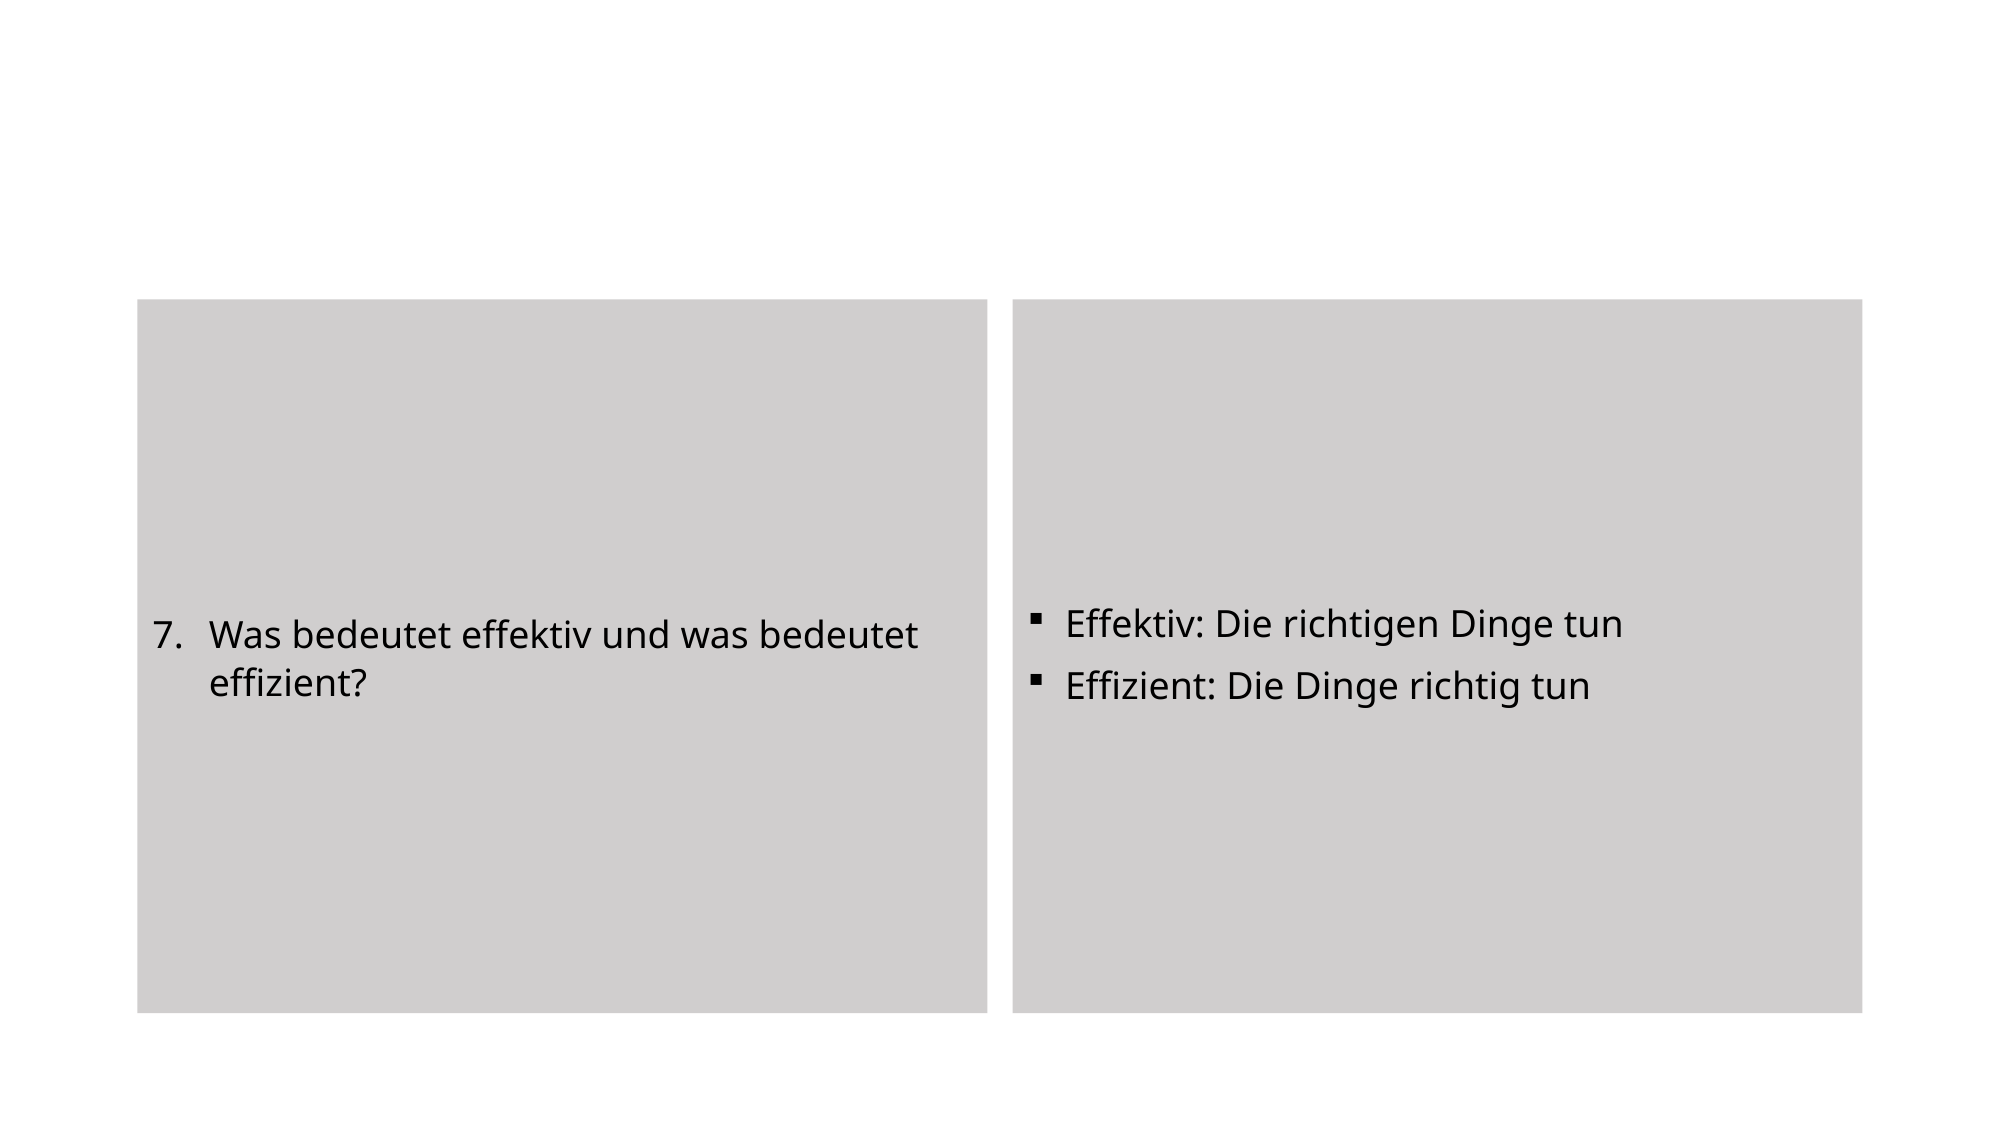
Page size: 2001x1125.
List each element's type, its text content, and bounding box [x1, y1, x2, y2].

list Was bedeutet effektiv und was bedeutet effizient? [137, 299, 988, 1014]
list Effektiv: Die richtigen Dinge tun Effizient: Die Dinge richtig tun [1012, 299, 1863, 1014]
